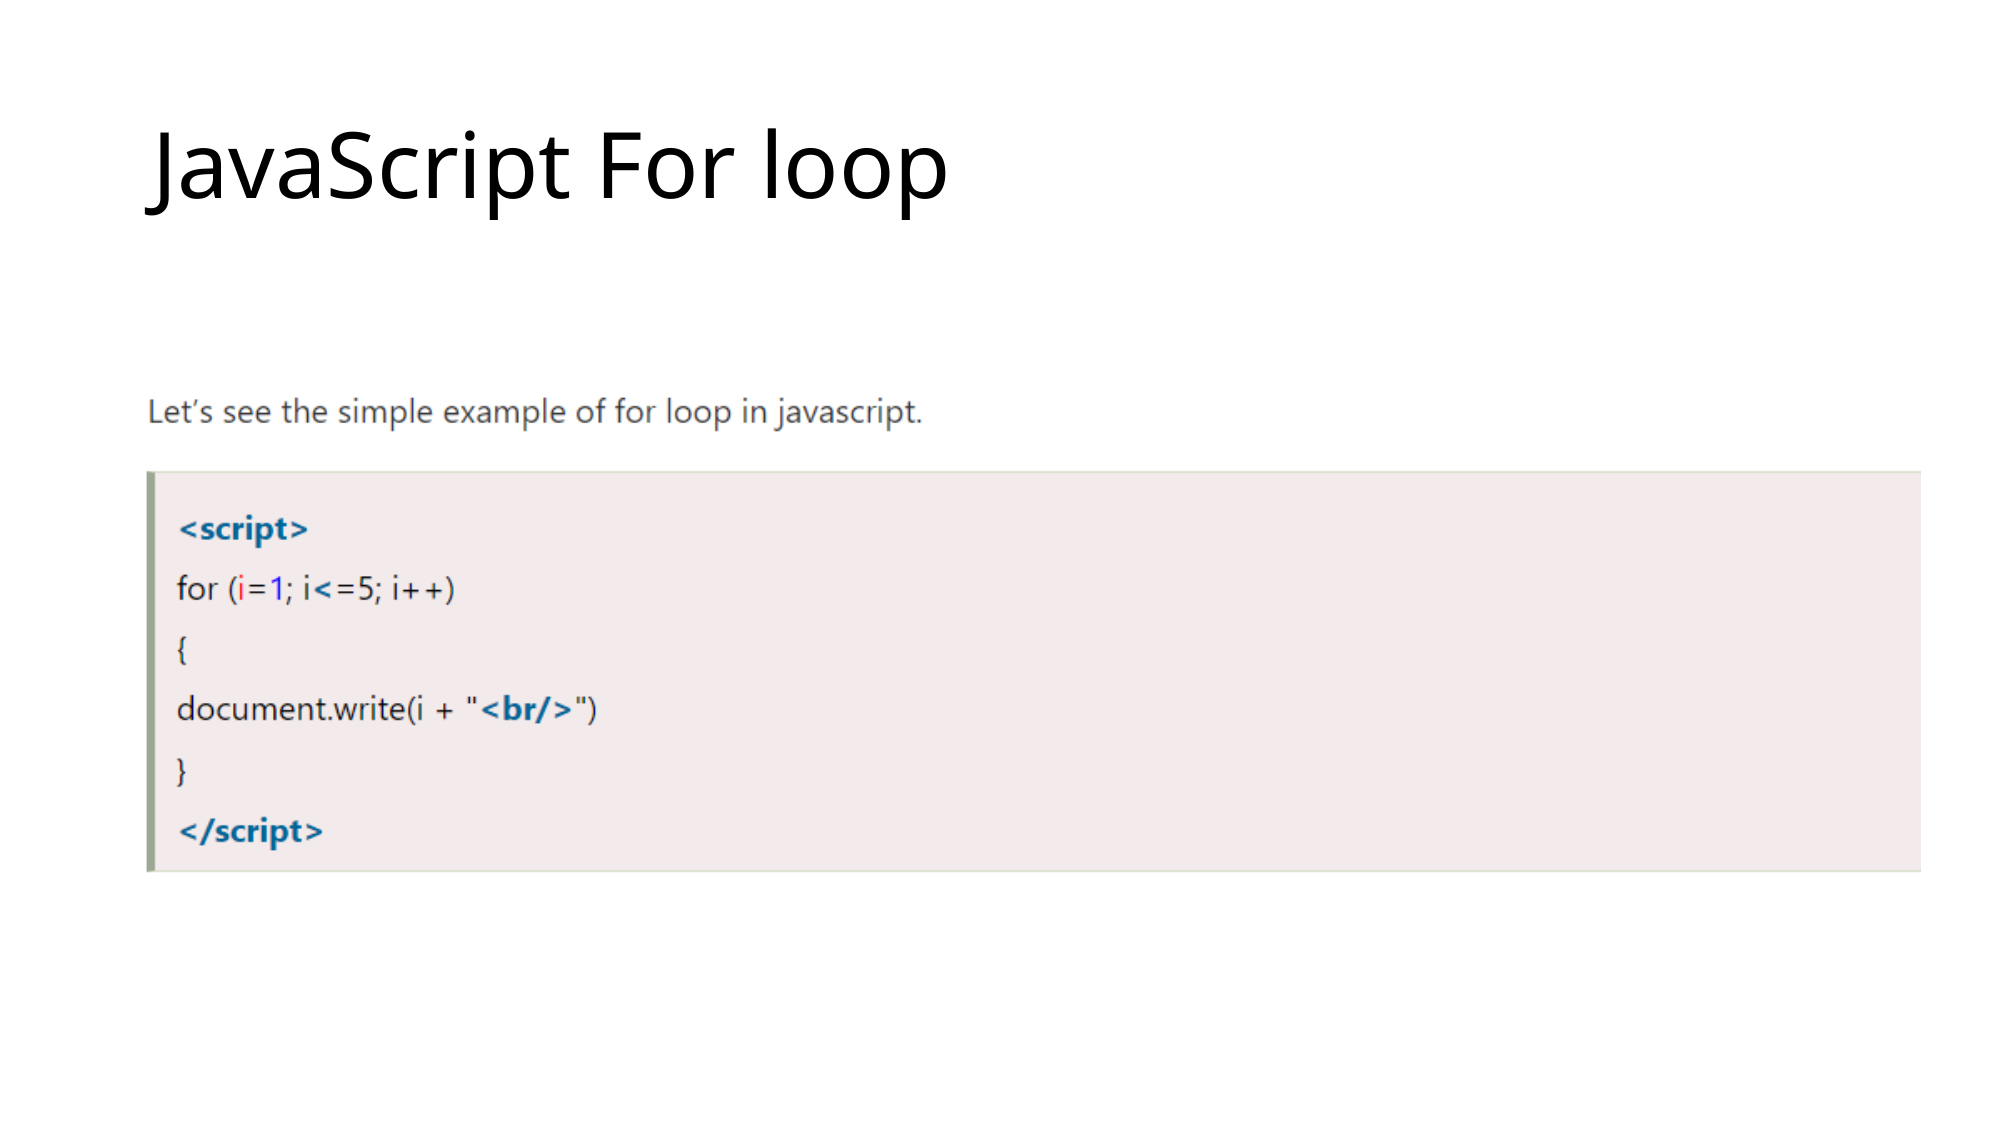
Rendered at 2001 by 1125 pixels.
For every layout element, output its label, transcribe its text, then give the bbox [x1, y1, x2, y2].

title JavaScript For loop [137, 59, 1863, 278]
picture [137, 383, 1921, 874]
